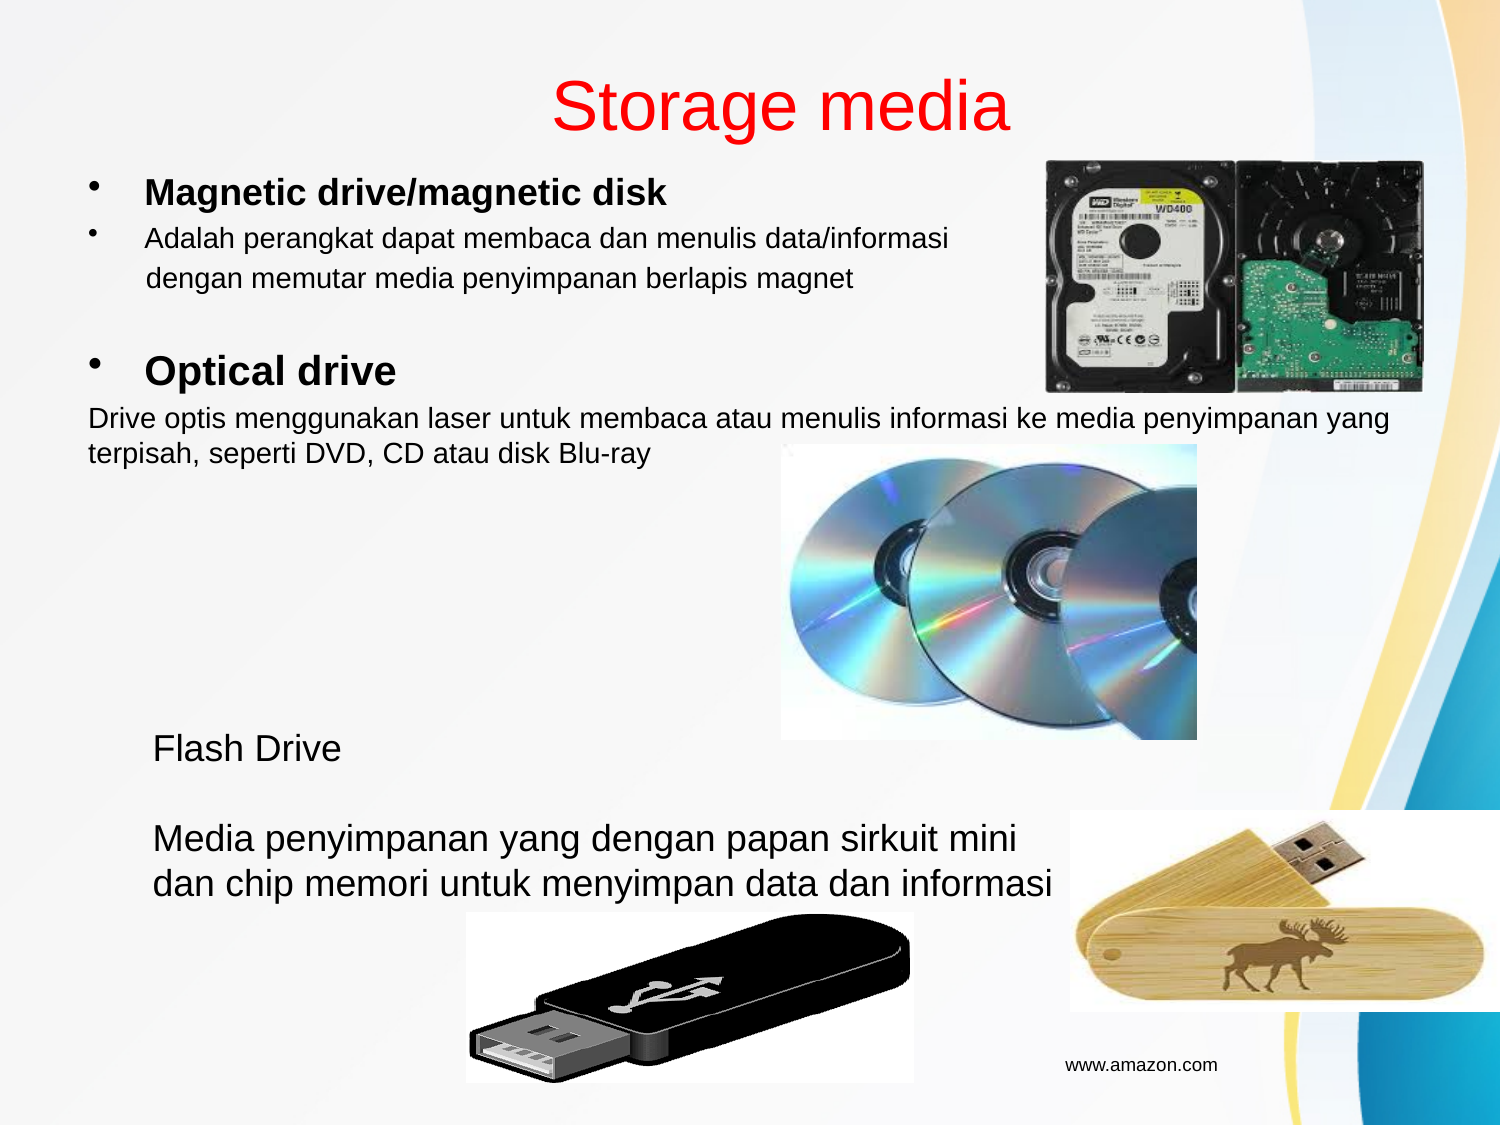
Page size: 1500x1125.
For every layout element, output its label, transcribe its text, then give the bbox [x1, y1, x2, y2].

list Magnetic drive/magnetic disk Adalah perangkat dapat membaca dan menulis data/informasi dengan memutar media penyimpanan berlapis magnet Optical drive Drive optis menggunakan laser untuk membaca atau menulis informasi ke media penyimpanan yang terpisah, seperti DVD, CD atau disk Blu-ray [72, 160, 1424, 974]
text_box Storage media [62, 50, 1500, 155]
text_box www.amazon.com [1050, 1045, 1233, 1083]
picture [0, 0, 1500, 1125]
text_box Flash Drive Media penyimpanan yang dengan papan sirkuit mini dan chip memori untuk menyimpan data dan informasi [137, 716, 1069, 956]
